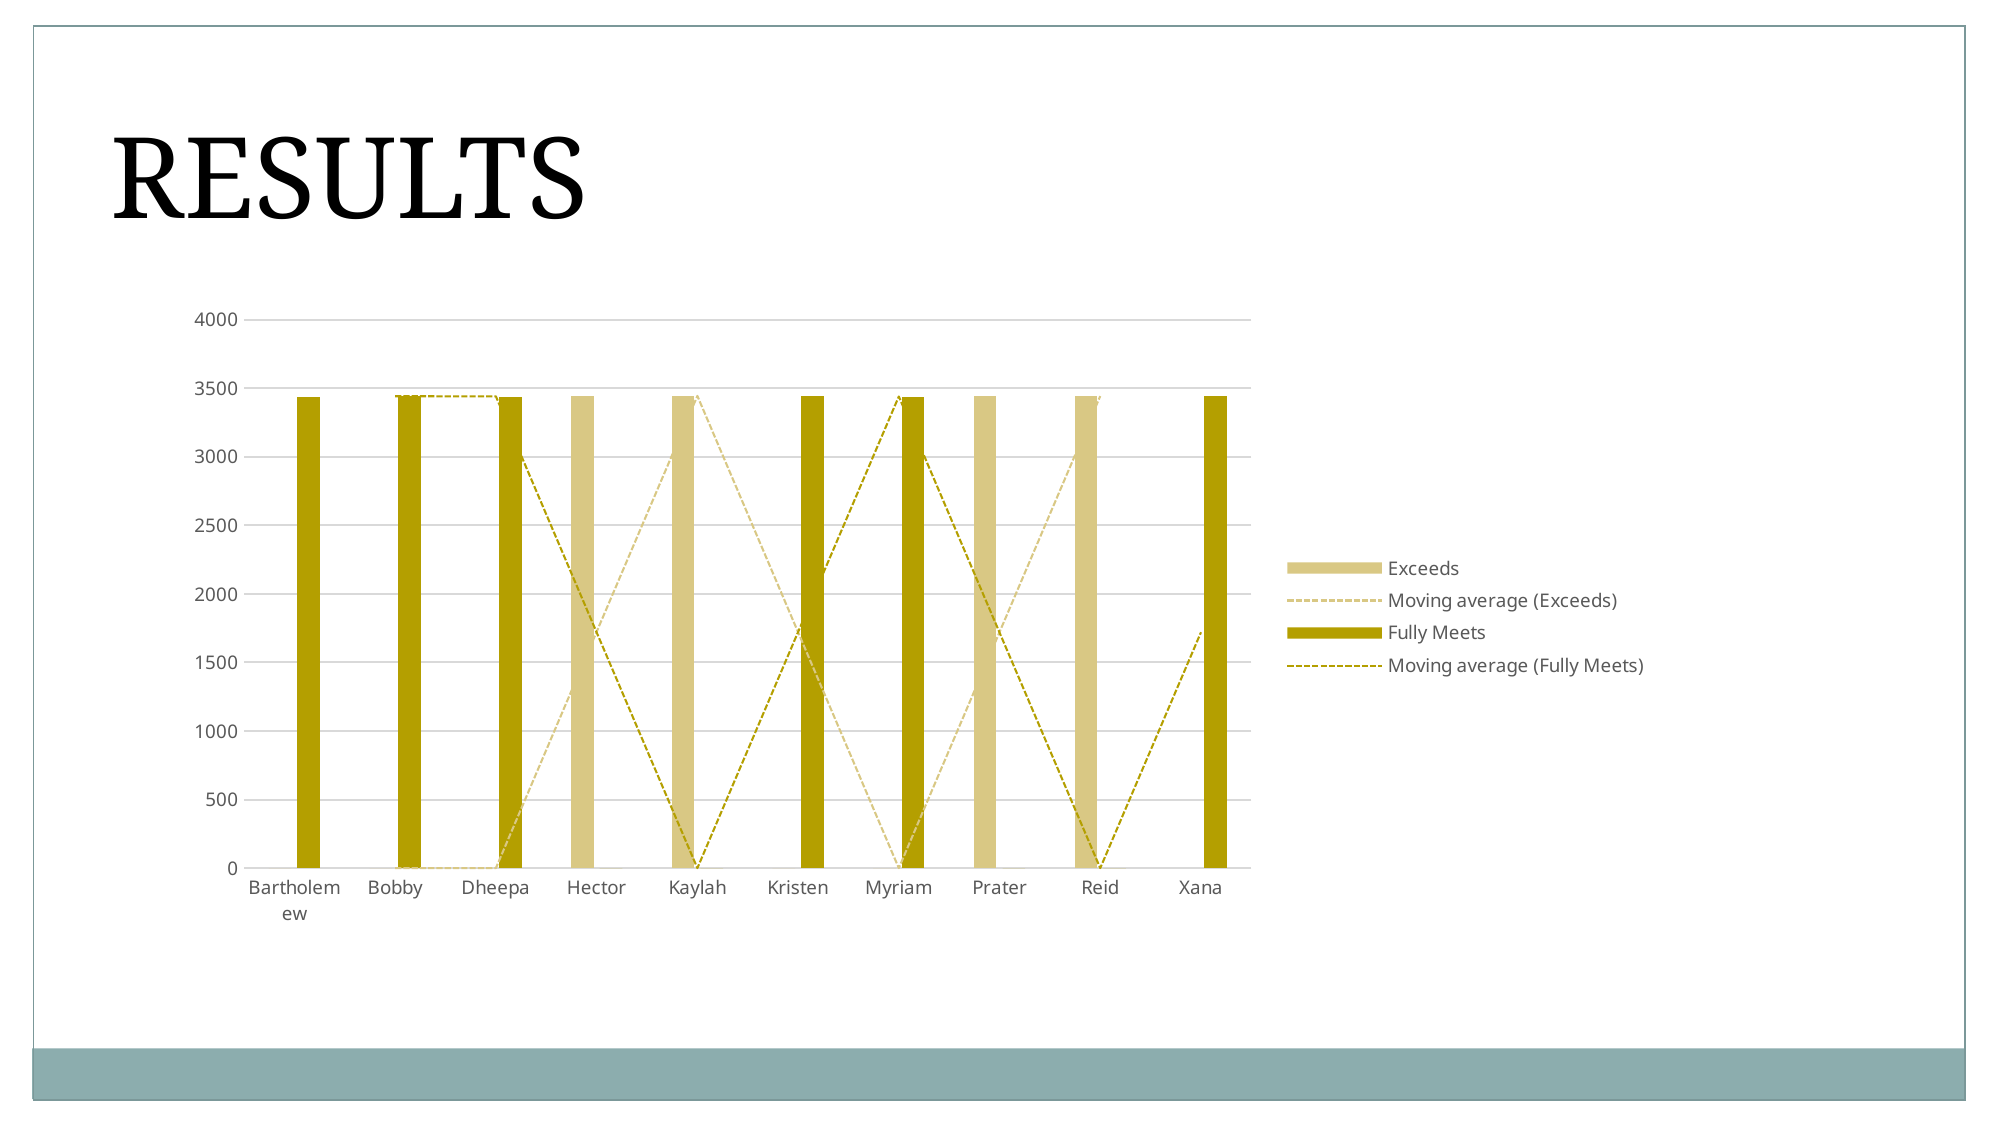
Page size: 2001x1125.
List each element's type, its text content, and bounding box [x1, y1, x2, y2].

chart [164, 292, 1910, 1065]
text_box RESULTS [95, 98, 1235, 249]
